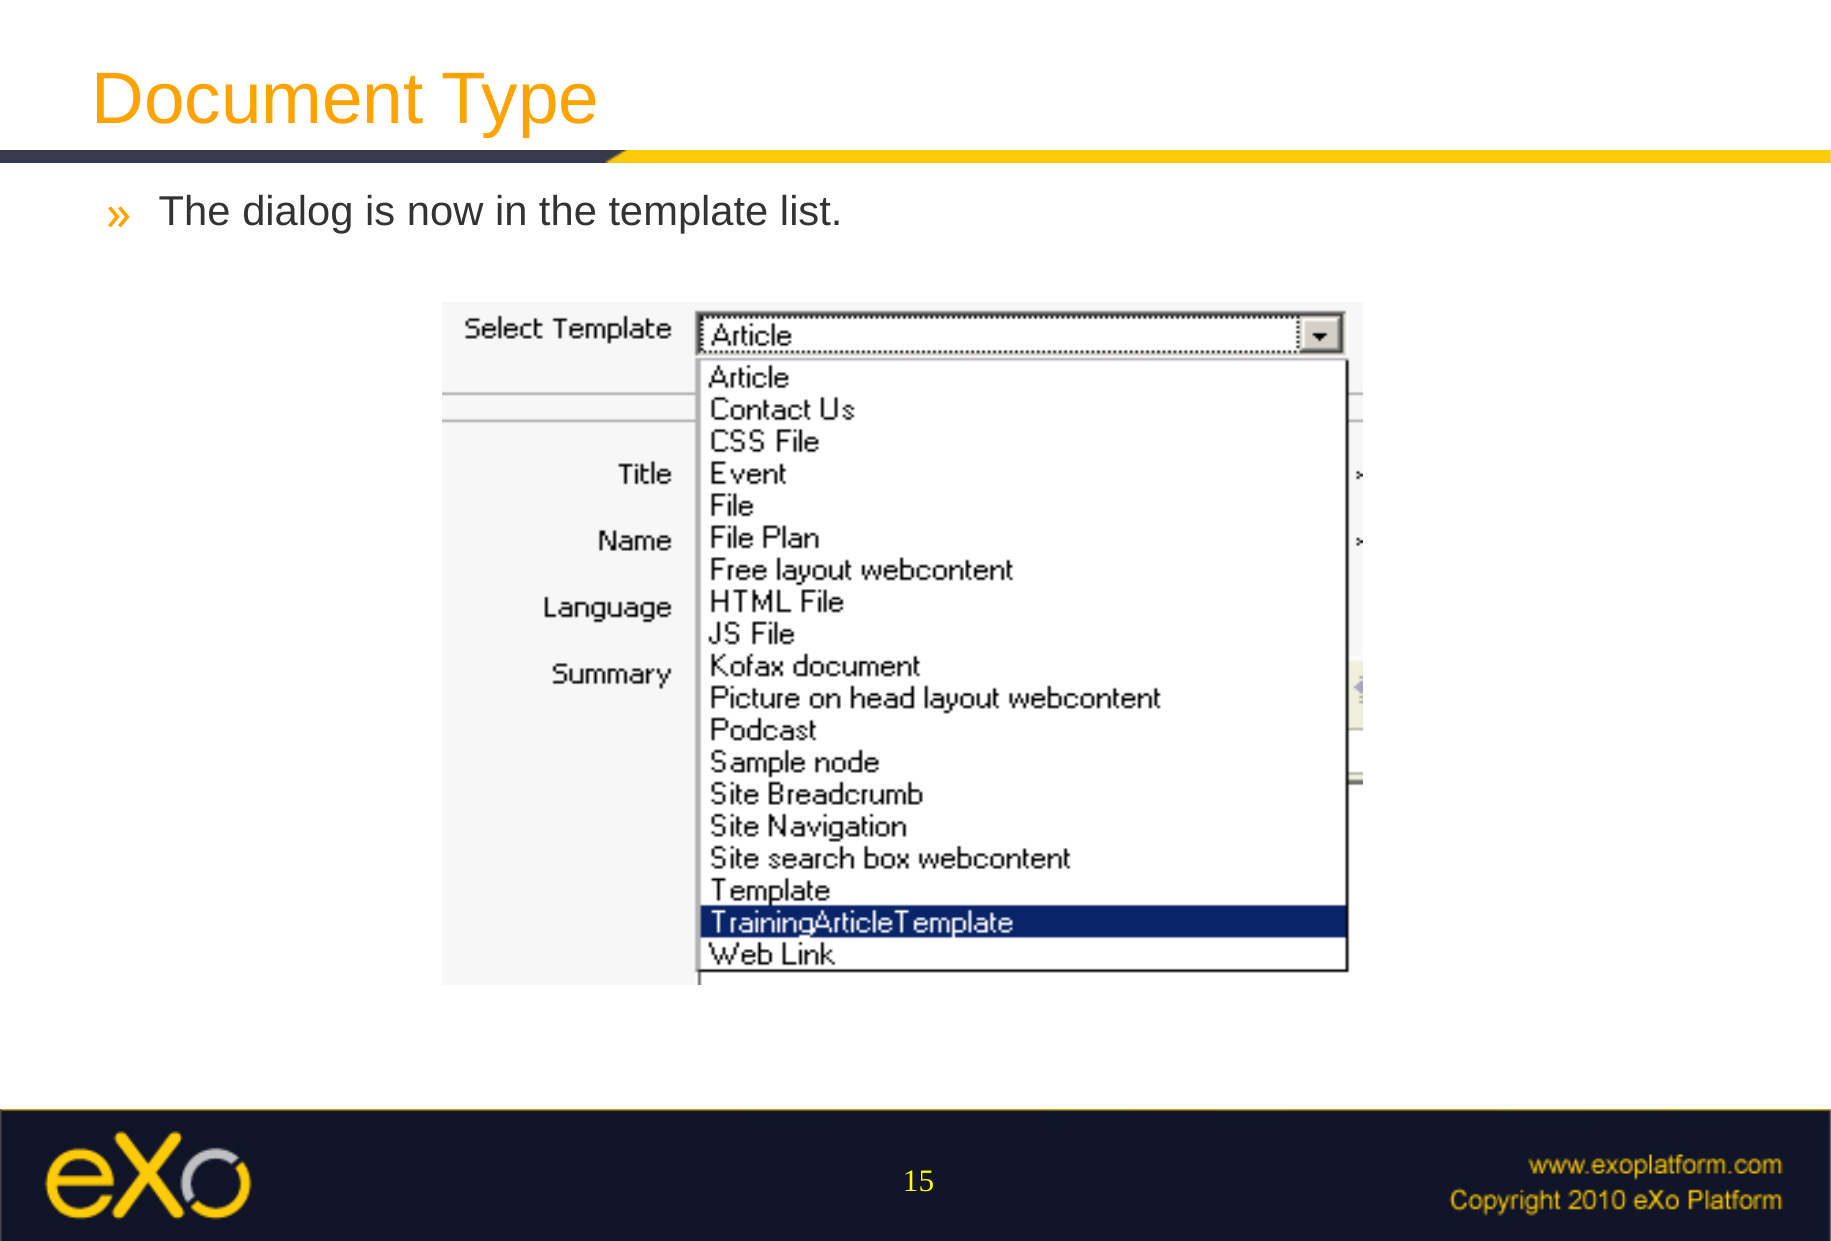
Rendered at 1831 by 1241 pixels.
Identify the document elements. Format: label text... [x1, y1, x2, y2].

text_box Document Type [91, 49, 1740, 151]
picture [0, 150, 1831, 163]
picture [0, 1109, 1831, 1241]
text_box The dialog is now in the template list. [71, 186, 1767, 1078]
picture [442, 302, 1363, 986]
